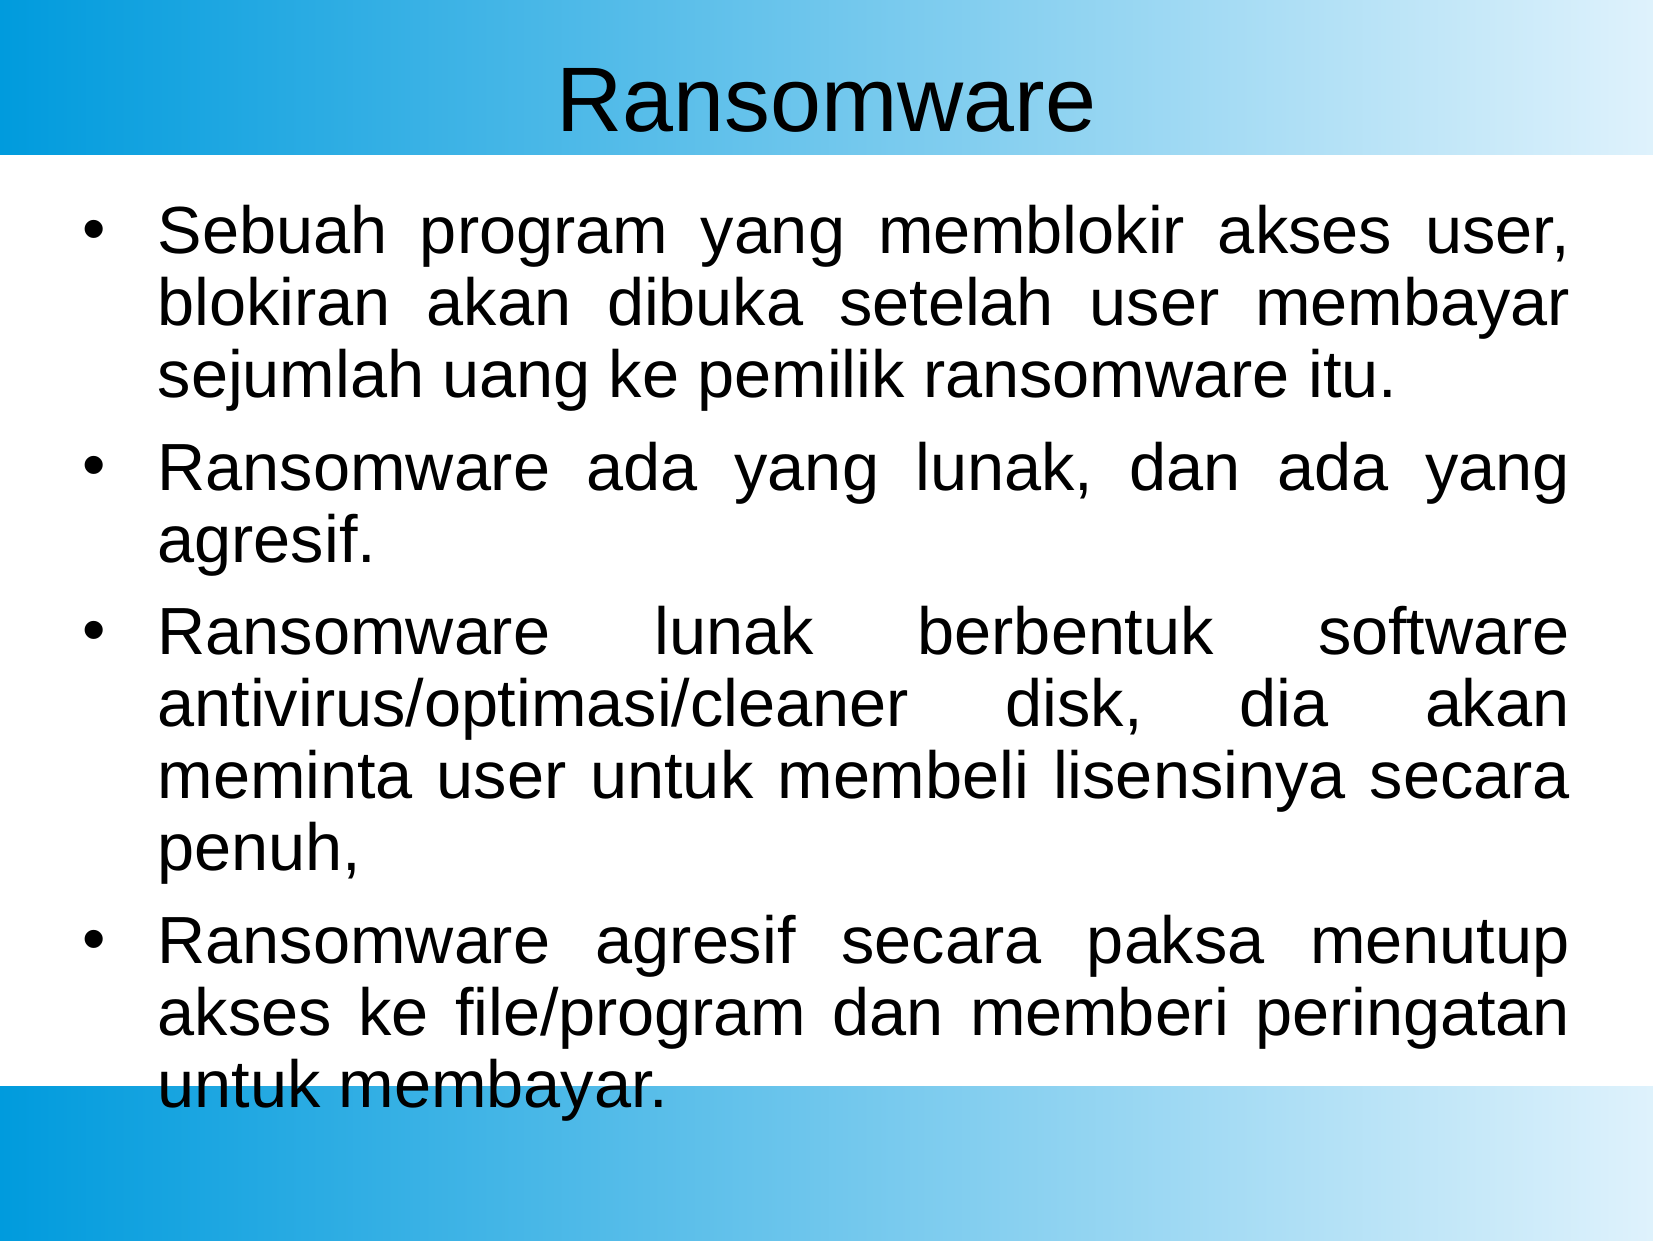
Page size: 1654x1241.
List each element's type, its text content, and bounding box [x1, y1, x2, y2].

list Sebuah program yang memblokir akses user, blokiran akan dibuka setelah user membayar sejumlah uang ke pemilik ransomware itu. Ransomware ada yang lunak, dan ada yang agresif. Ransomware lunak berbentuk software antivirus/optimasi/cleaner disk, dia akan meminta user untuk membeli lisensinya secara penuh, Ransomware agresif secara paksa menutup akses ke file/program dan memberi peringatan untuk membayar. [82, 196, 1571, 1044]
title Ransomware [82, 49, 1571, 154]
